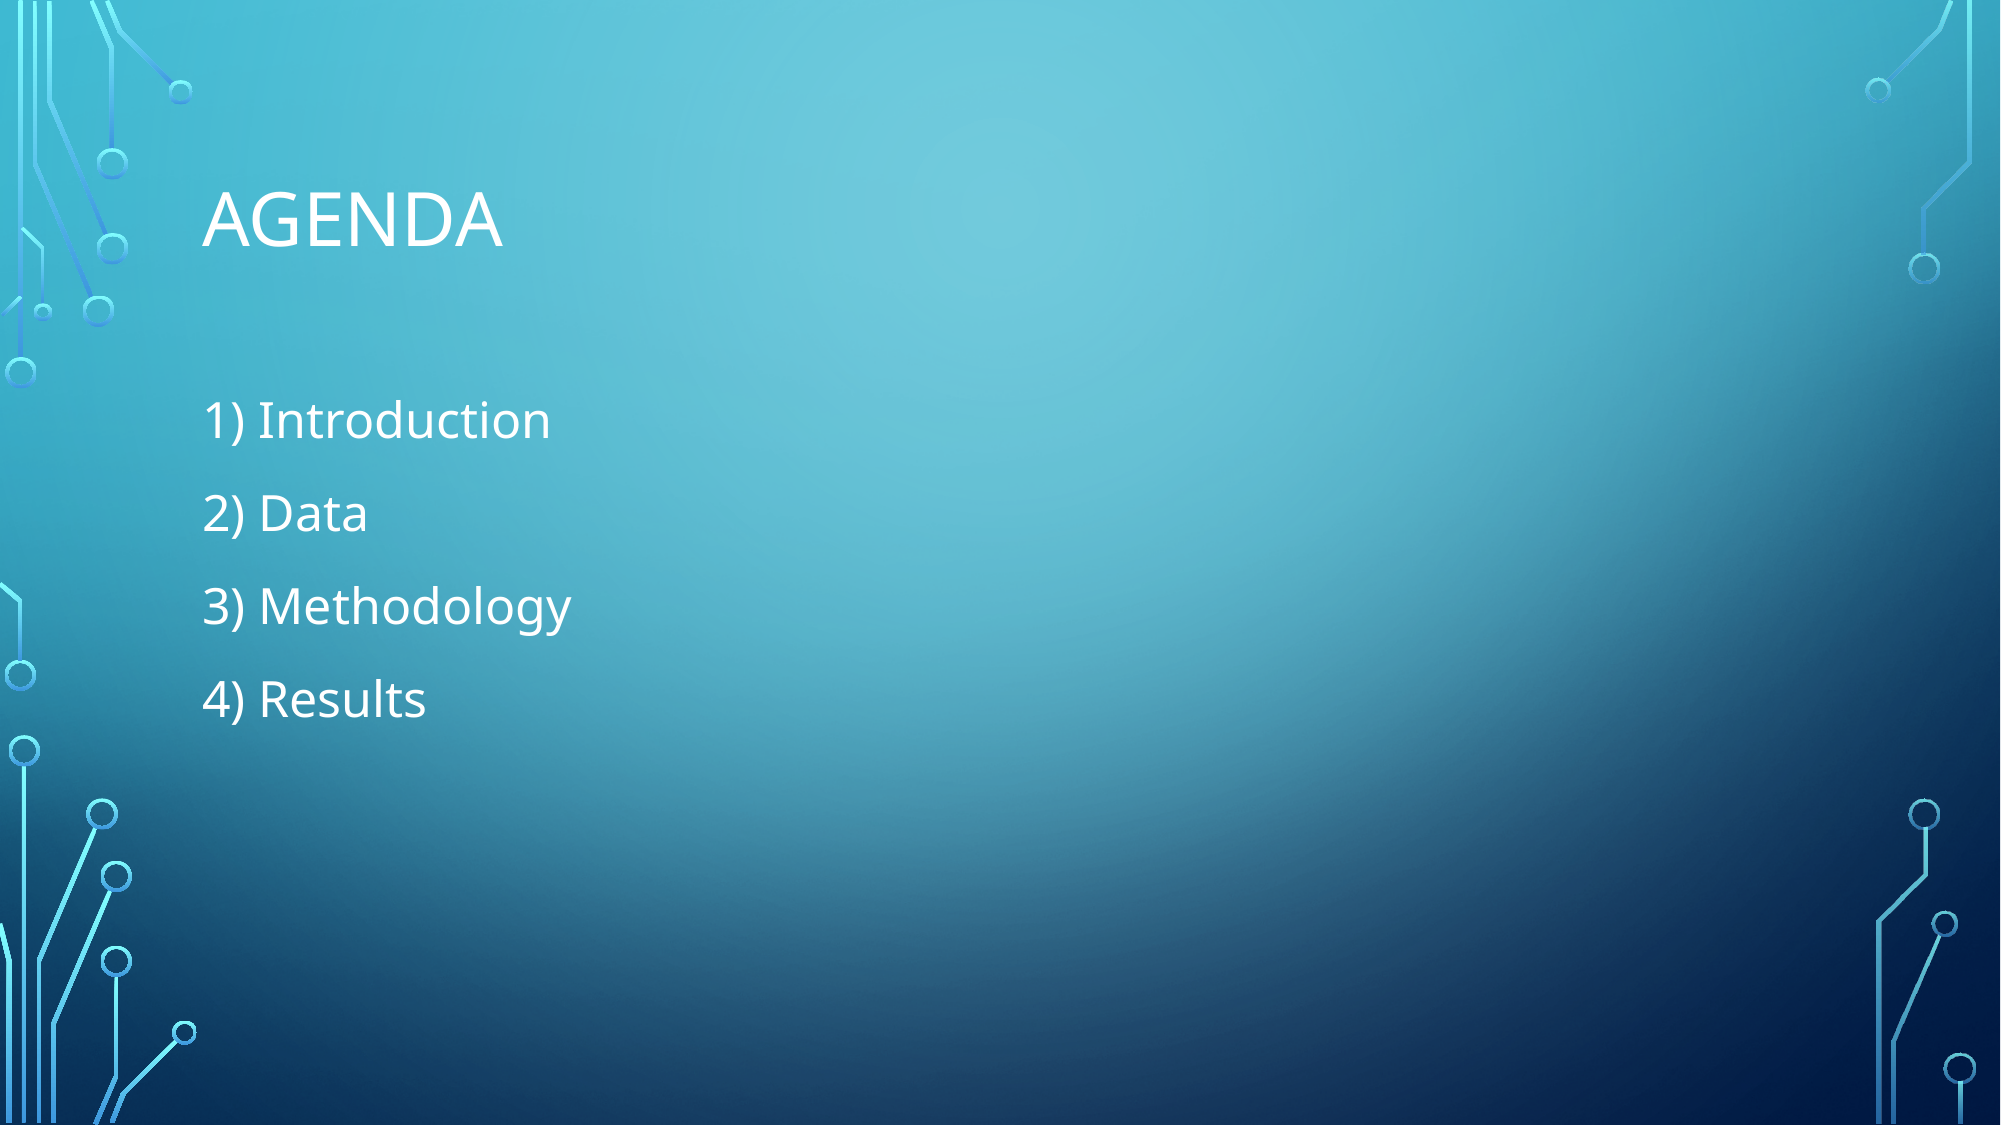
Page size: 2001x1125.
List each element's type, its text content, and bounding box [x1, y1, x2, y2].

list 1) Introduction 2) Data 3) Methodology 4) Results [187, 369, 1813, 950]
title Agenda [187, 101, 1813, 344]
